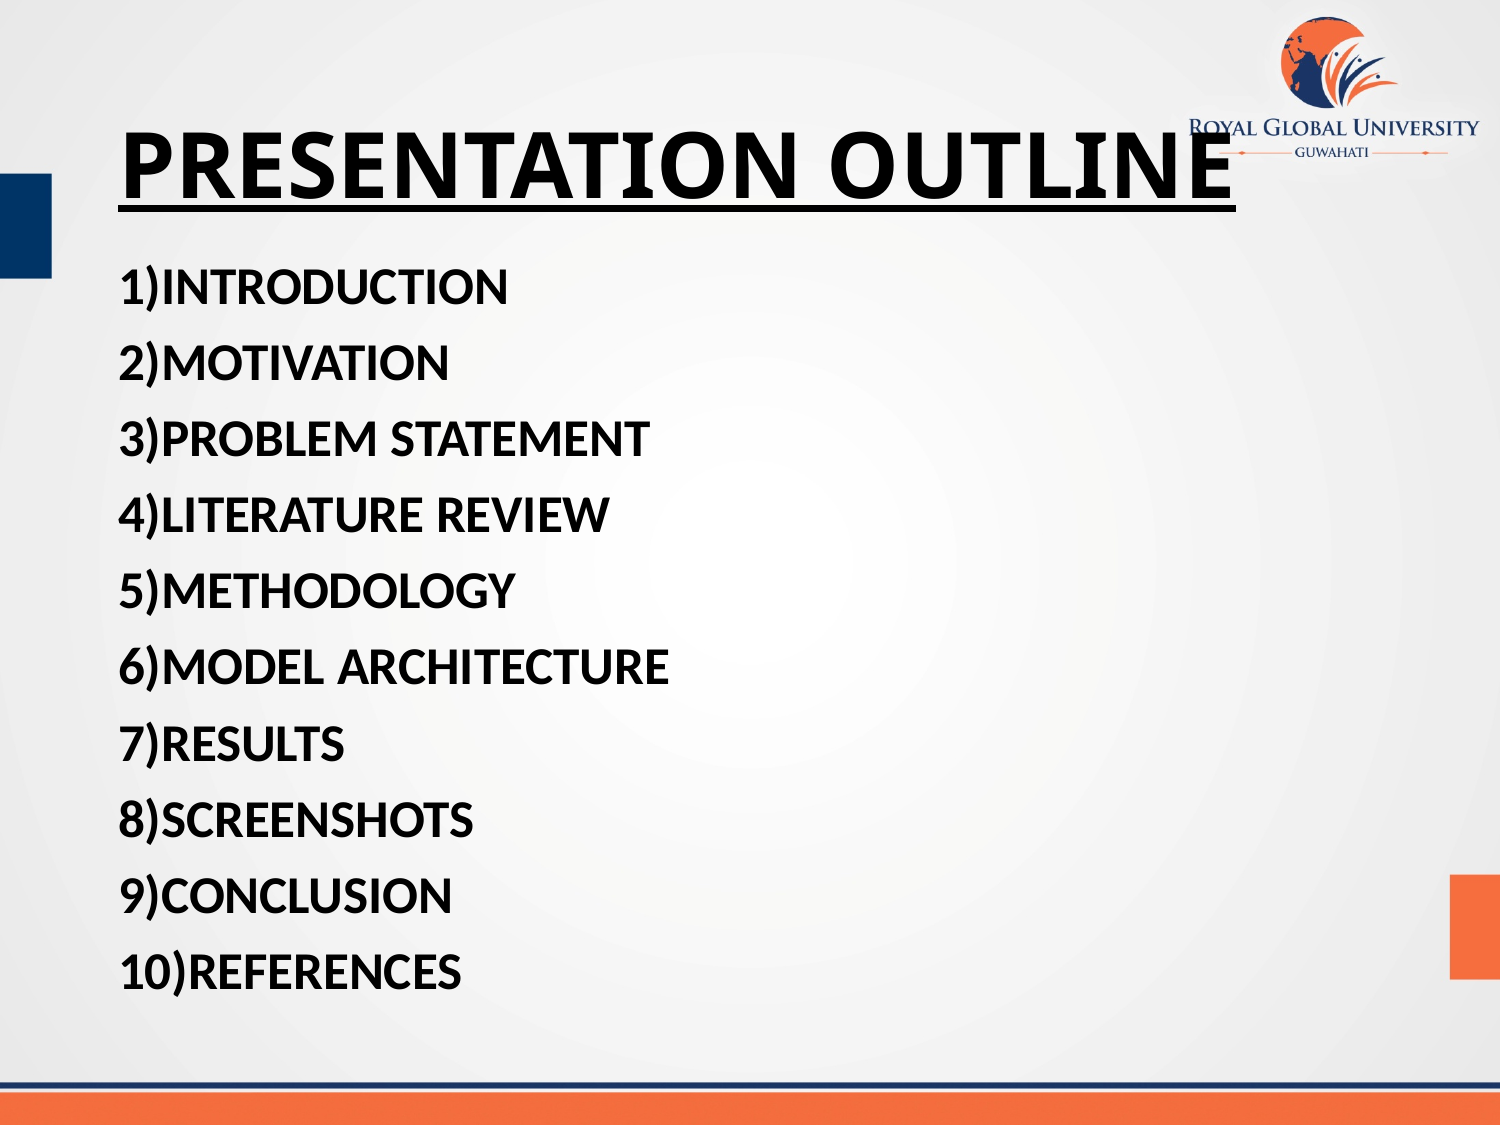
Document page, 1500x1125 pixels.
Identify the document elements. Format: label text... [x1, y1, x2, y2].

title PRESENTATION OUTLINE [103, 59, 1397, 278]
list 1)INTRODUCTION 2)MOTIVATION 3)PROBLEM STATEMENT 4)LITERATURE REVIEW 5)METHODOLOGY 6)MODEL ARCHITECTURE 7)RESULTS 8)SCREENSHOTS 9)CONCLUSION 10)REFERENCES [103, 278, 1397, 1014]
picture [0, 0, 1500, 1125]
